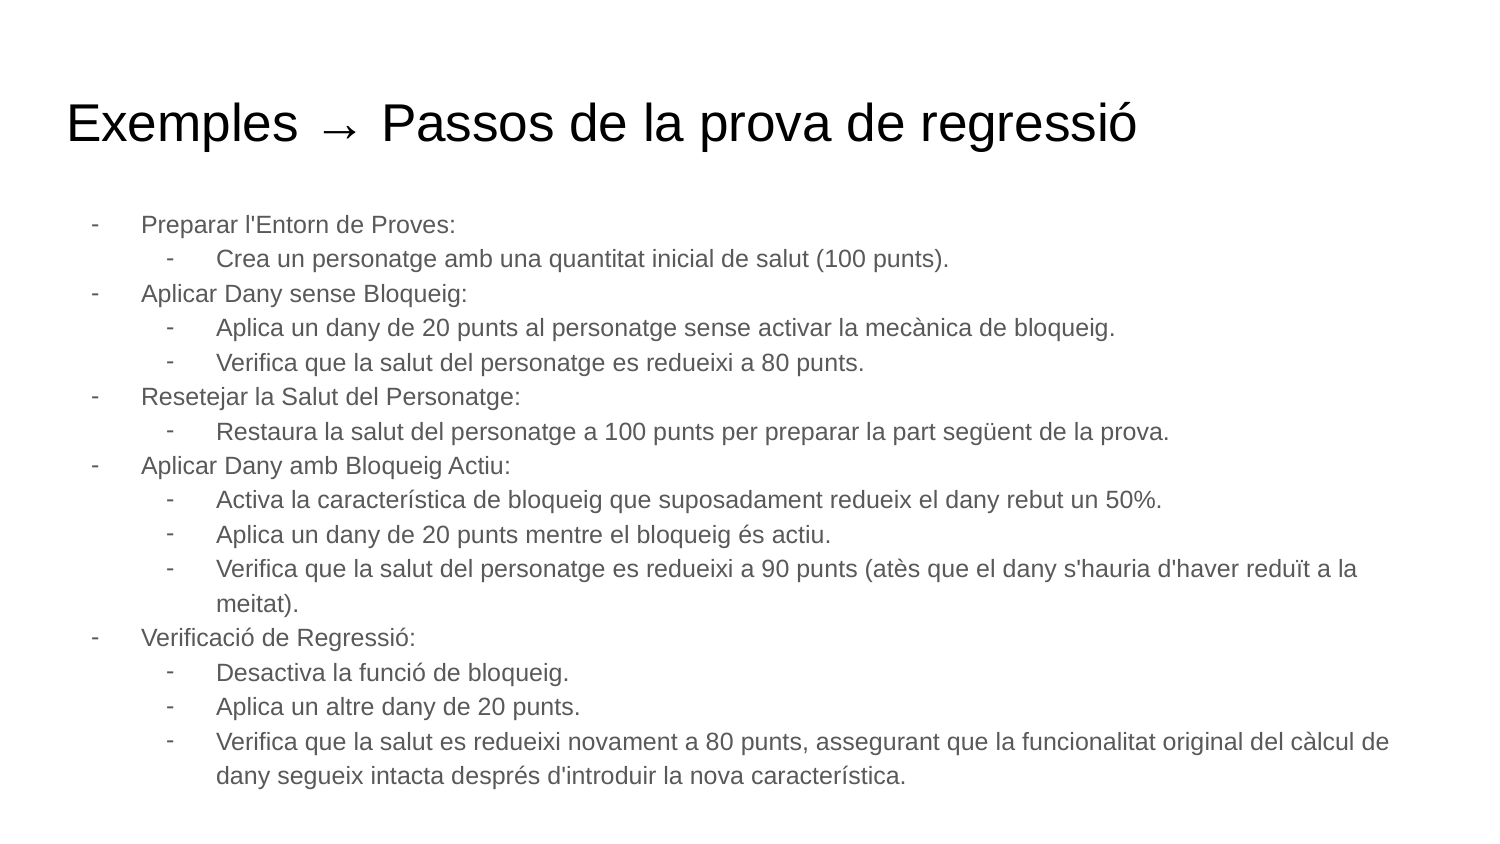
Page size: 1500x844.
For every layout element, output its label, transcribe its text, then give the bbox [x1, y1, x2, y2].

list Preparar l'Entorn de Proves: Crea un personatge amb una quantitat inicial de salut (100 punts). Aplicar Dany sense Bloqueig: Aplica un dany de 20 punts al personatge sense activar la mecànica de bloqueig. Verifica que la salut del personatge es redueixi a 80 punts. Resetejar la Salut del Personatge: Restaura la salut del personatge a 100 punts per preparar la part següent de la prova. Aplicar Dany amb Bloqueig Actiu: Activa la característica de bloqueig que suposadament redueix el dany rebut un 50%. Aplica un dany de 20 punts mentre el bloqueig és actiu. Verifica que la salut del personatge es redueixi a 90 punts (atès que el dany s'hauria d'haver reduït a la meitat). Verificació de Regressió: Desactiva la funció de bloqueig. Aplica un altre dany de 20 punts. Verifica que la salut es redueixi novament a 80 punts, assegurant que la funcionalitat original del càlcul de dany segueix intacta després d'introduir la nova característica. [51, 189, 1449, 750]
title Exemples → Passos de la prova de regressió [51, 72, 1449, 167]
